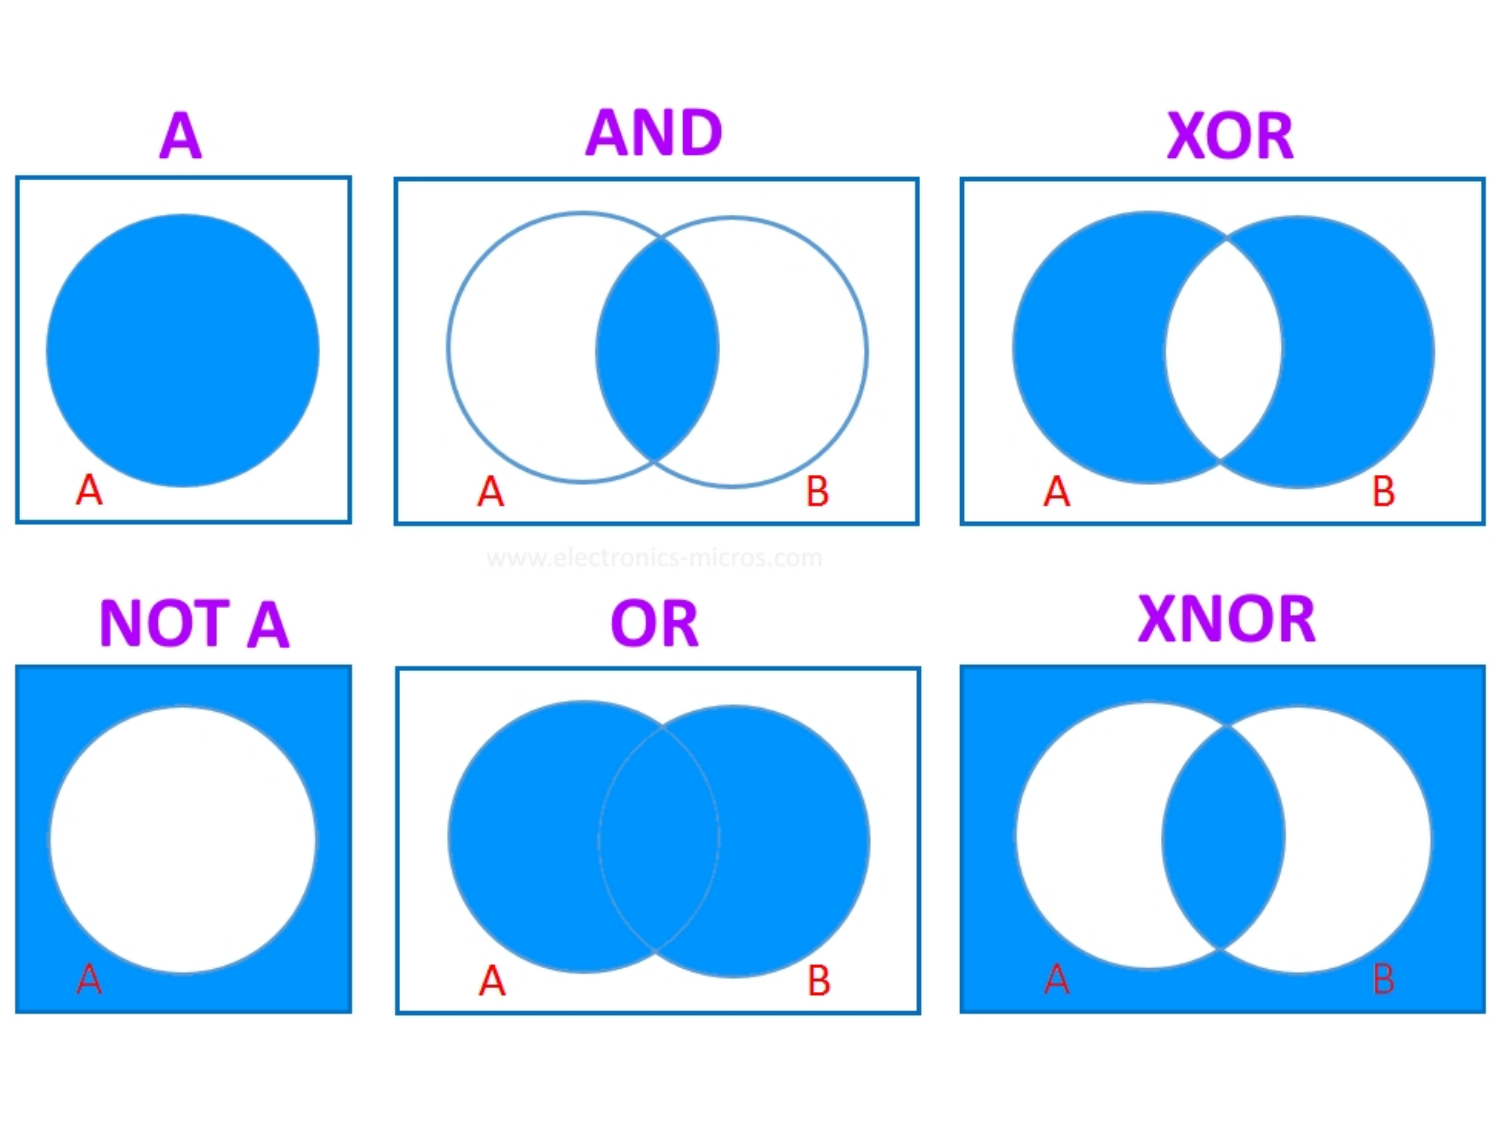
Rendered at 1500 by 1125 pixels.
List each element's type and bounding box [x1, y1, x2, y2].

picture [0, 96, 1500, 1029]
